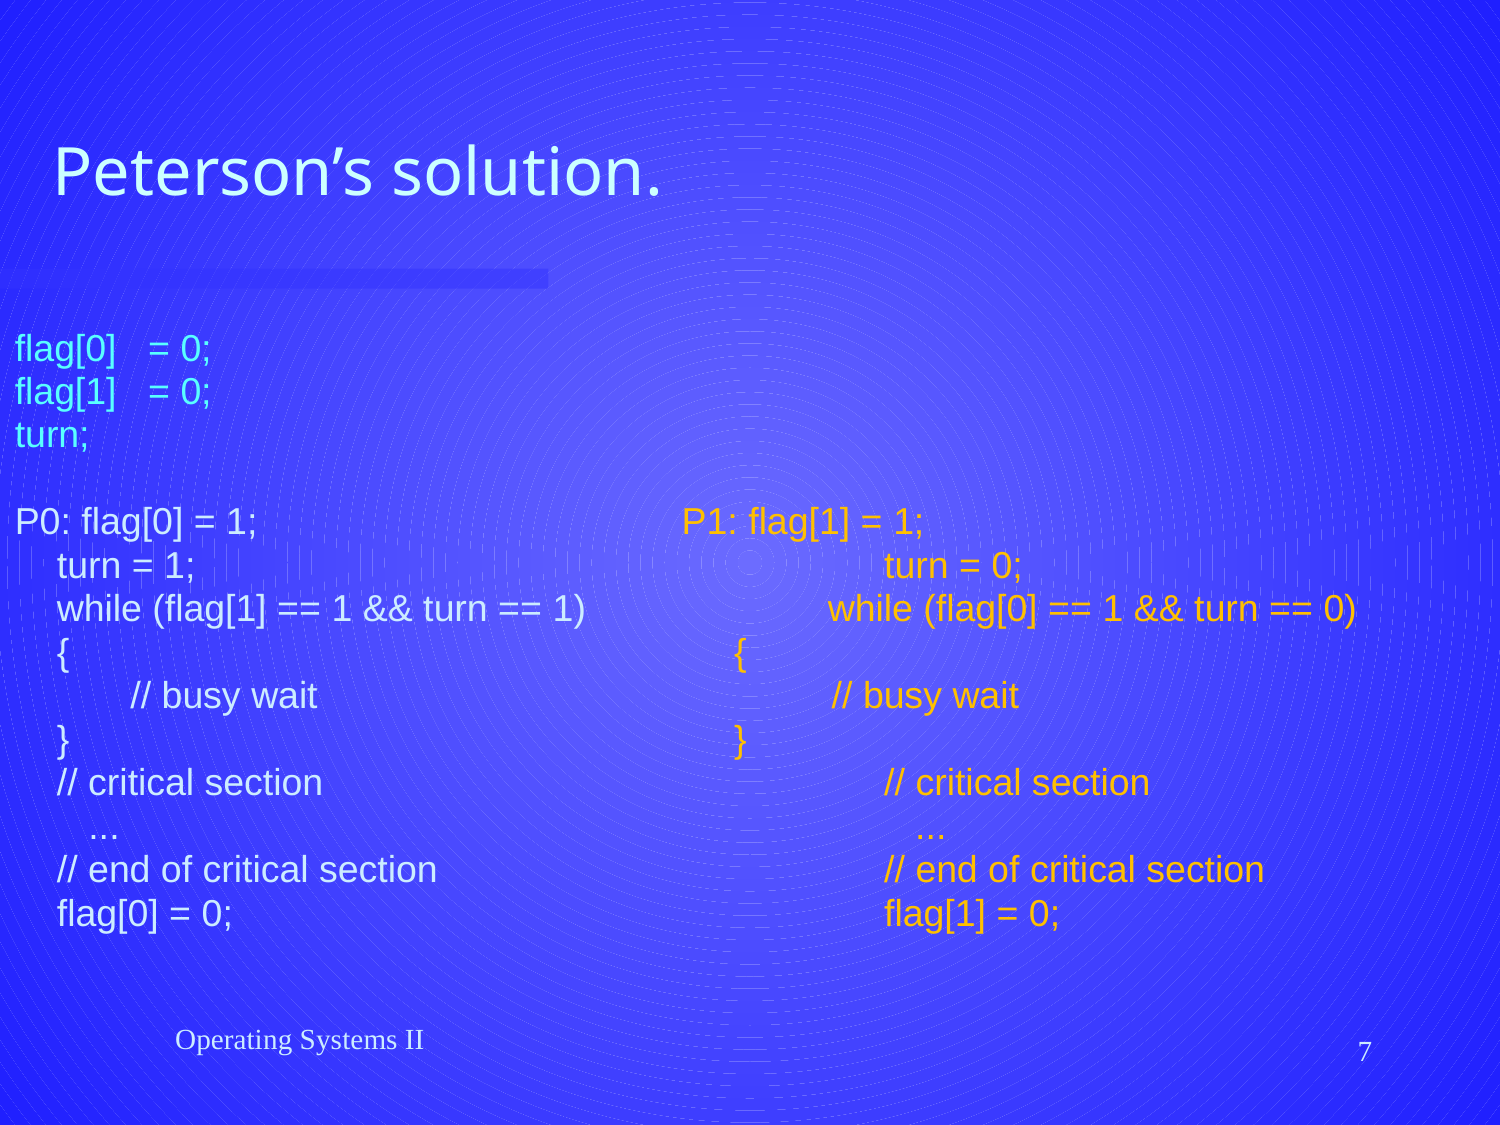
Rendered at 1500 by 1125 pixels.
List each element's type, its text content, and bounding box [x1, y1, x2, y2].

title Peterson’s solution. [37, 75, 1313, 263]
list flag[0] = 0; flag[1] = 0; turn; P0: flag[0] = 1; P1: flag[1] = 1; turn = 1; turn = 0; while (flag[1] == 1 && turn == 1) while (flag[0] == 1 && turn == 0) { { // busy wait // busy wait } } // critical section // critical section ... ... // end of critical section // end of critical section flag[0] = 0; flag[1] = 0; [0, 324, 1500, 1000]
slide_number 7 [1074, 1025, 1388, 1100]
footer Operating Systems II [62, 1012, 538, 1088]
